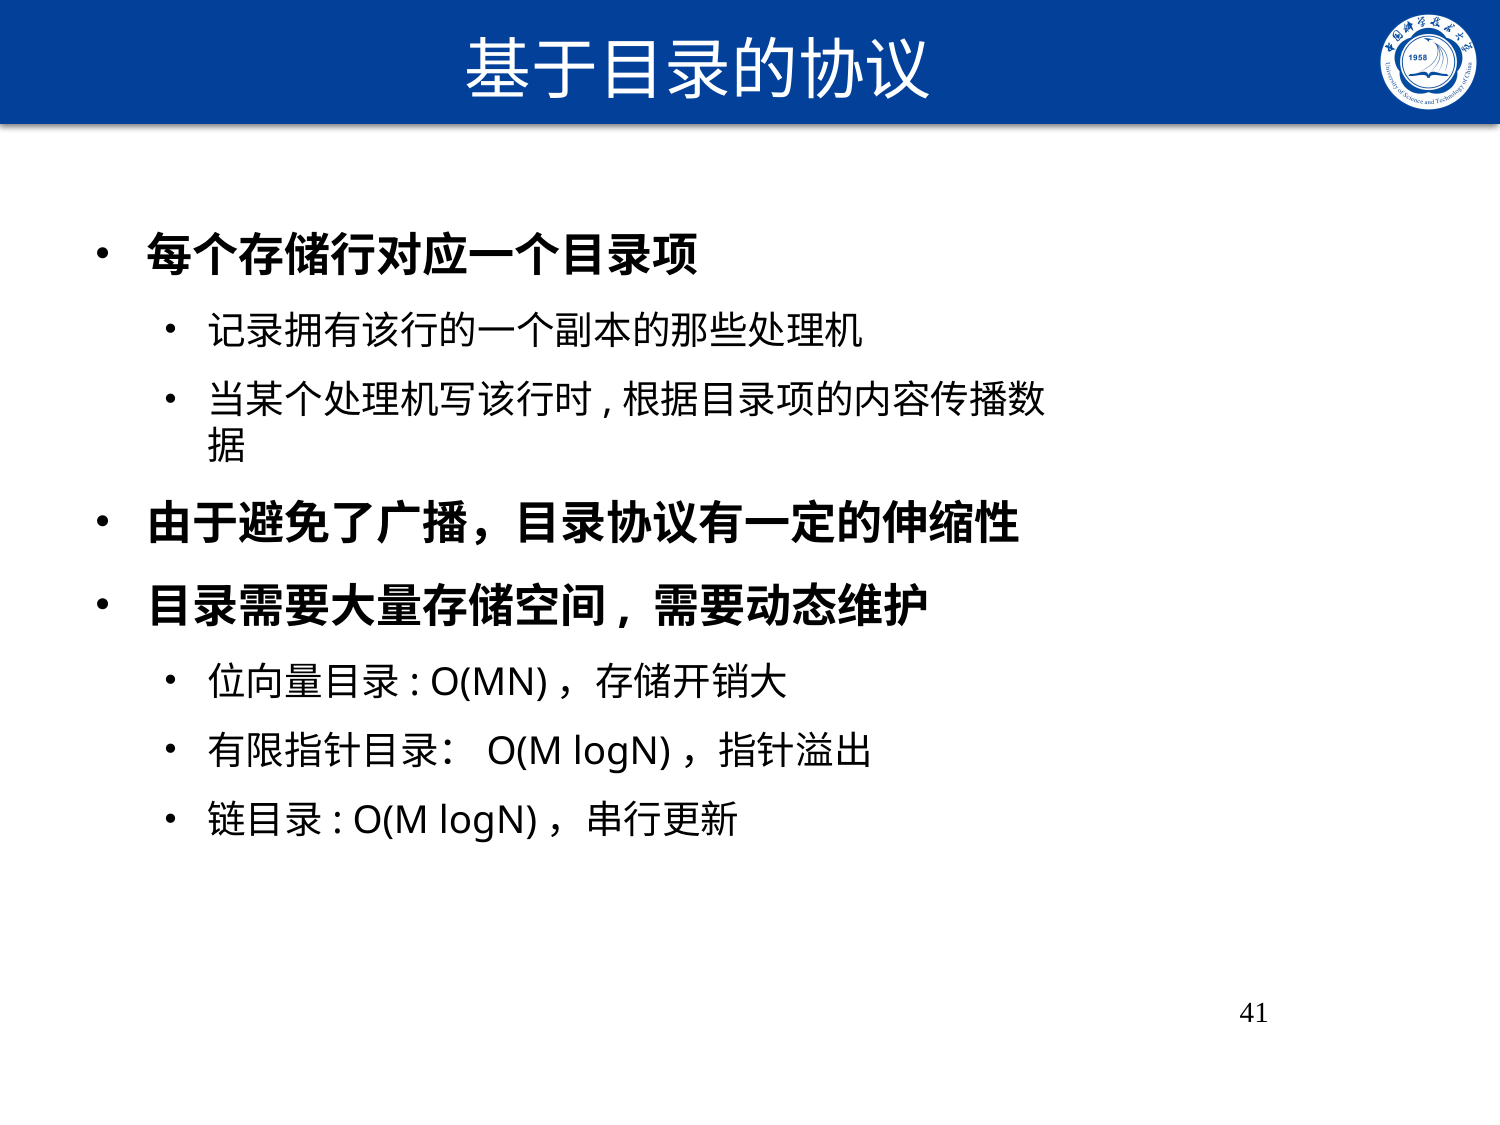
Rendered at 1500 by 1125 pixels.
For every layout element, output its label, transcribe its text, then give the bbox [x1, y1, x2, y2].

picture [1379, 13, 1478, 111]
title 基于目录的协议 [462, 24, 1020, 193]
slide_number 41 [1233, 996, 1273, 1125]
text_box 每个存储行对应一个目录项 记录拥有该行的一个副本的那些处理机 当某个处理机写该行时,根据目录项的内容传播数据 由于避免了广播，目录协议有一定的伸缩性 目录需要大量存储空间, 需要动态维护 位向量目录: O(MN)，存储开销大 有限指针目录：O(M logN)，指针溢出 链目录: O(M logN)，串行更新 [92, 193, 1072, 842]
